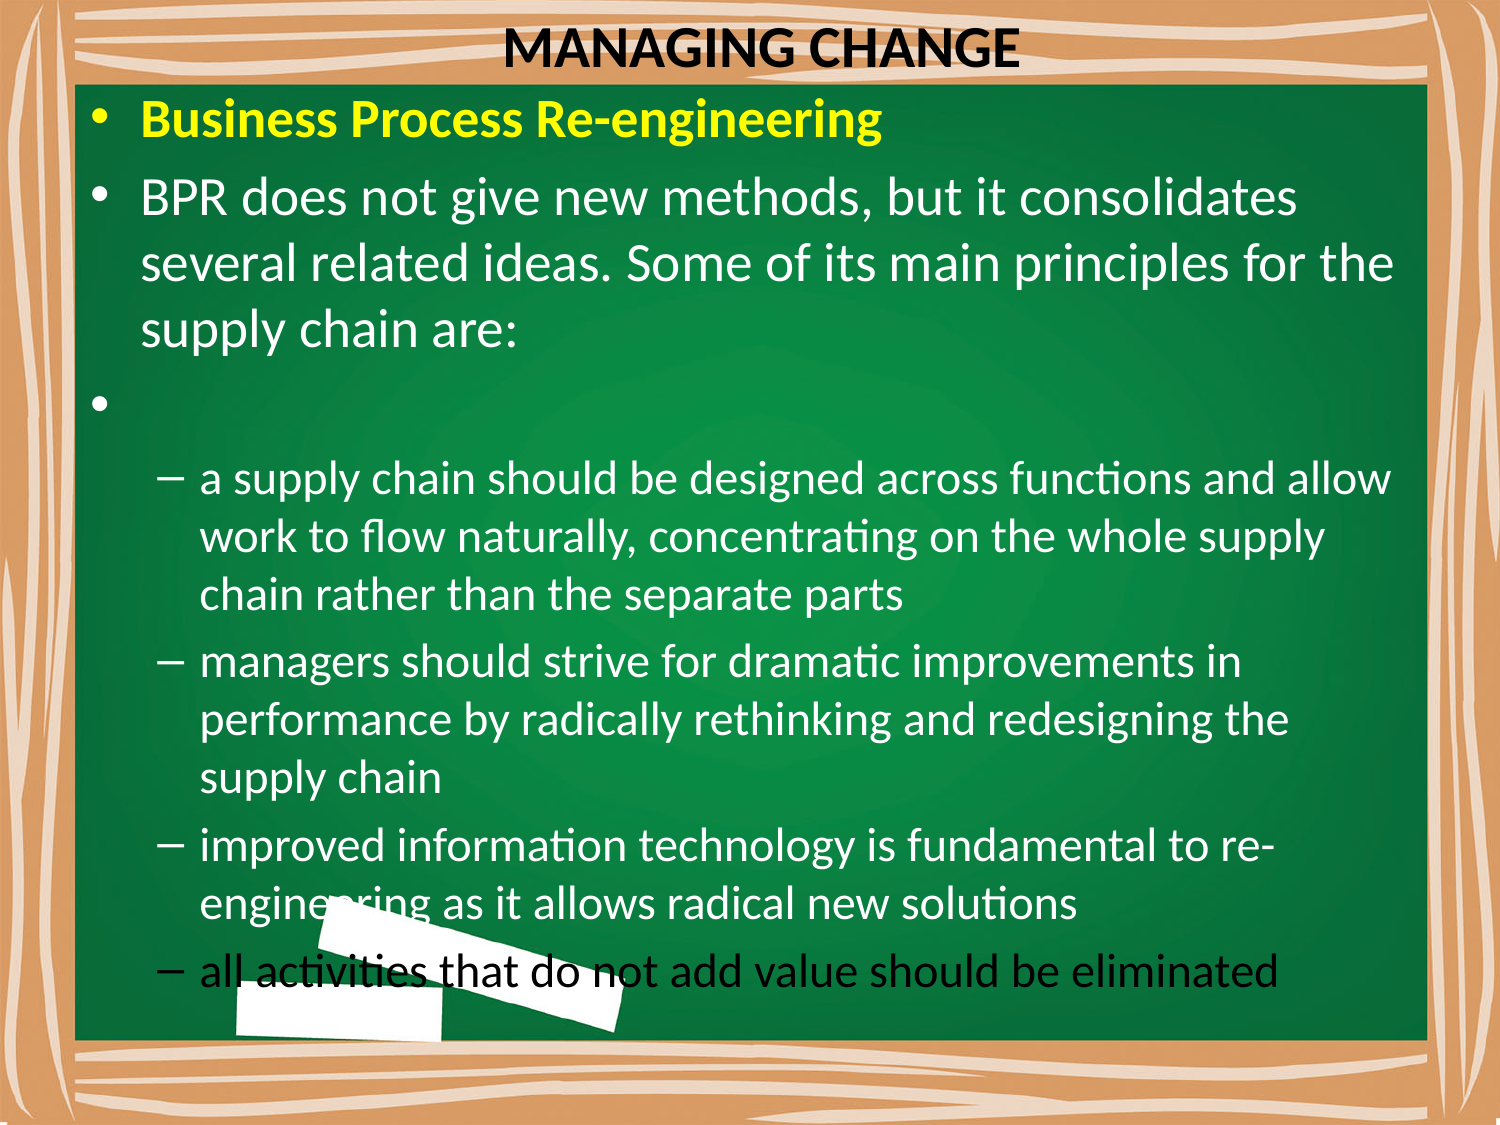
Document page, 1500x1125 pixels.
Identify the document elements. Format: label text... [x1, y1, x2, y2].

title MANAGING CHANGE [87, 0, 1438, 88]
list Business Process Re-engineering BPR does not give new methods, but it consolidates several related ideas. Some of its main principles for the supply chain are: a supply chain should be designed across functions and allow work to ﬂow naturally, concentrating on the whole supply chain rather than the separate parts managers should strive for dramatic improvements in performance by radically rethinking and redesigning the supply chain improved information technology is fundamental to re-engineering as it allows radical new solutions all activities that do not add value should be eliminated [75, 75, 1425, 1005]
picture [0, 0, 1500, 1125]
